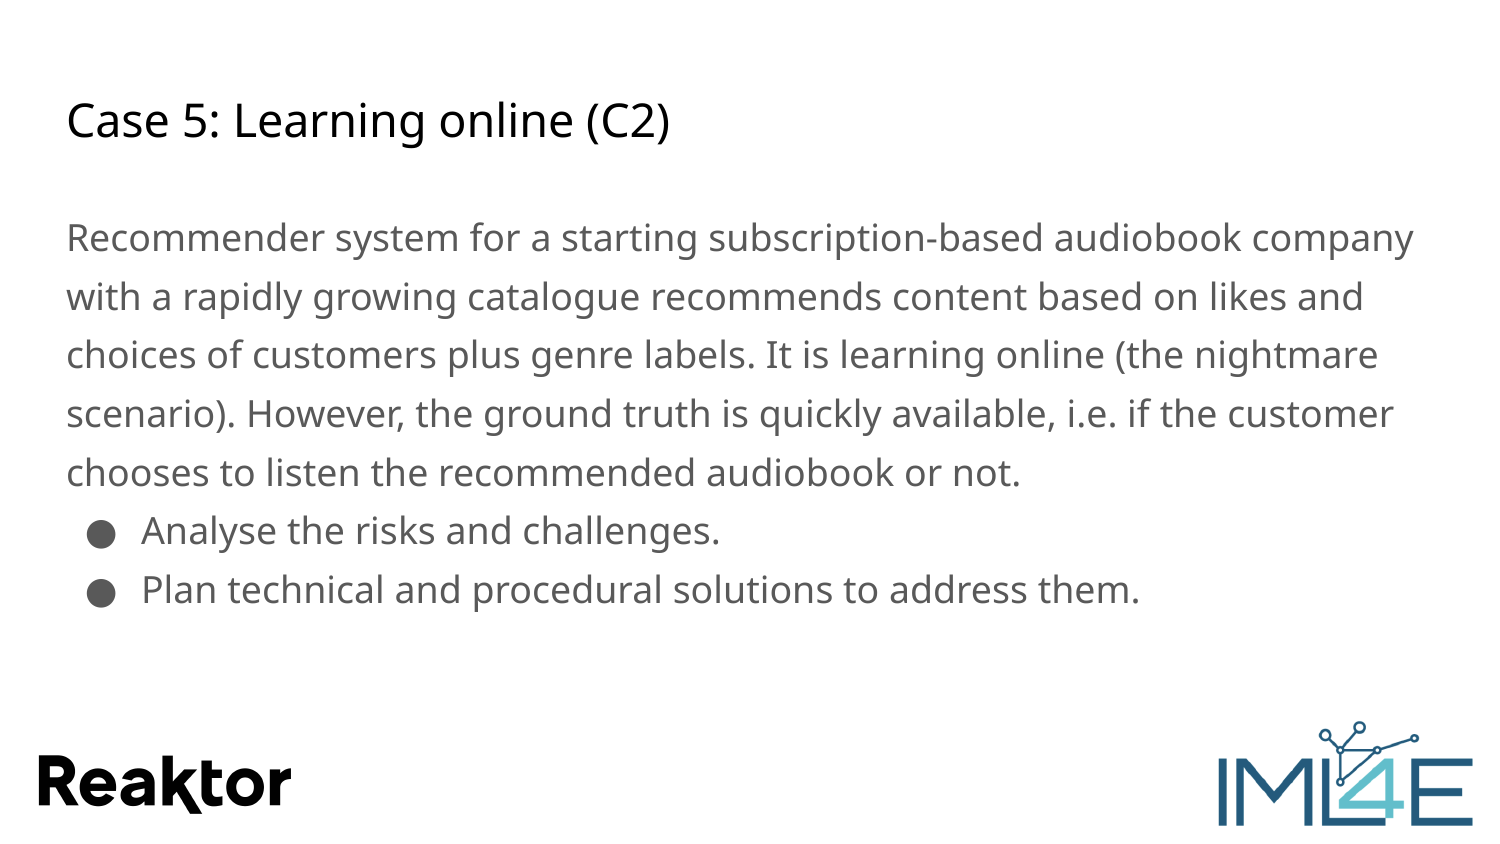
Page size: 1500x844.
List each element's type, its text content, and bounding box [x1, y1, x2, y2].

picture [0, 717, 329, 844]
title Case 5: Learning online (C2) [51, 72, 1449, 167]
picture [1193, 694, 1500, 844]
list Recommender system for a starting subscription-based audiobook company with a rapidly growing catalogue recommends content based on likes and choices of customers plus genre labels. It is learning online (the nightmare scenario). However, the ground truth is quickly available, i.e. if the customer chooses to listen the recommended audiobook or not. Analyse the risks and challenges. Plan technical and procedural solutions to address them. [51, 189, 1449, 750]
